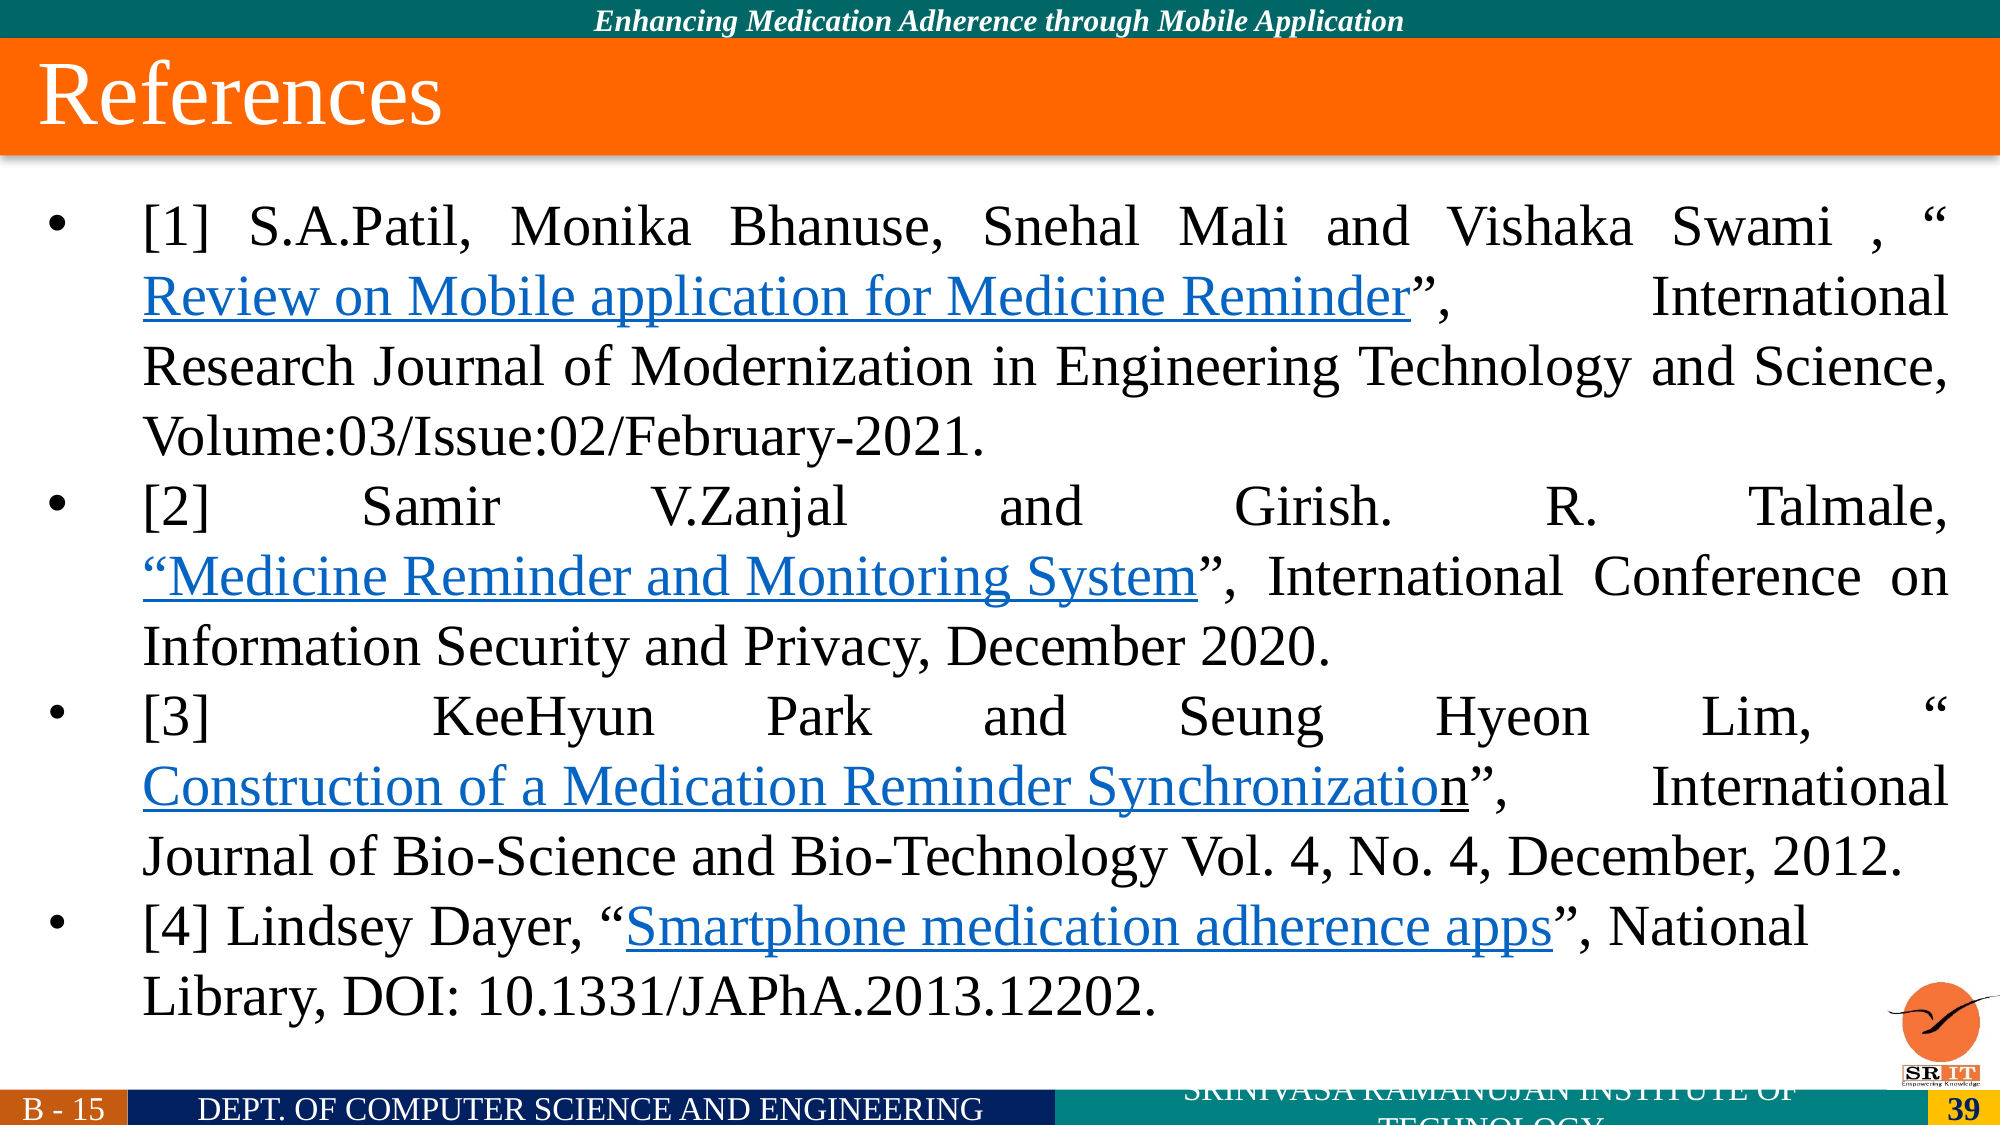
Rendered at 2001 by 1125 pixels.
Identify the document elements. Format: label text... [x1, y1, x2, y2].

list [1] S.A.Patil, Monika Bhanuse, Snehal Mali and Vishaka Swami , “Review on Mobile application for Medicine Reminder”, International Research Journal of Modernization in Engineering Technology and Science, Volume:03/Issue:02/February-2021. [2] Samir V.Zanjal and Girish. R. Talmale, “Medicine Reminder and Monitoring System”, International Conference on Information Security and Privacy, December 2020. [3] KeeHyun Park and Seung Hyeon Lim, “Construction of a Medication Reminder Synchronization”, International Journal of Bio-Science and Bio-Technology Vol. 4, No. 4, December, 2012. [4] Lindsey Dayer, “Smartphone medication adherence apps”, National Library, DOI: 10.1331/JAPhA.2013.12202. [32, 179, 1965, 1065]
title References [0, 38, 2000, 156]
picture [1887, 977, 2000, 1090]
